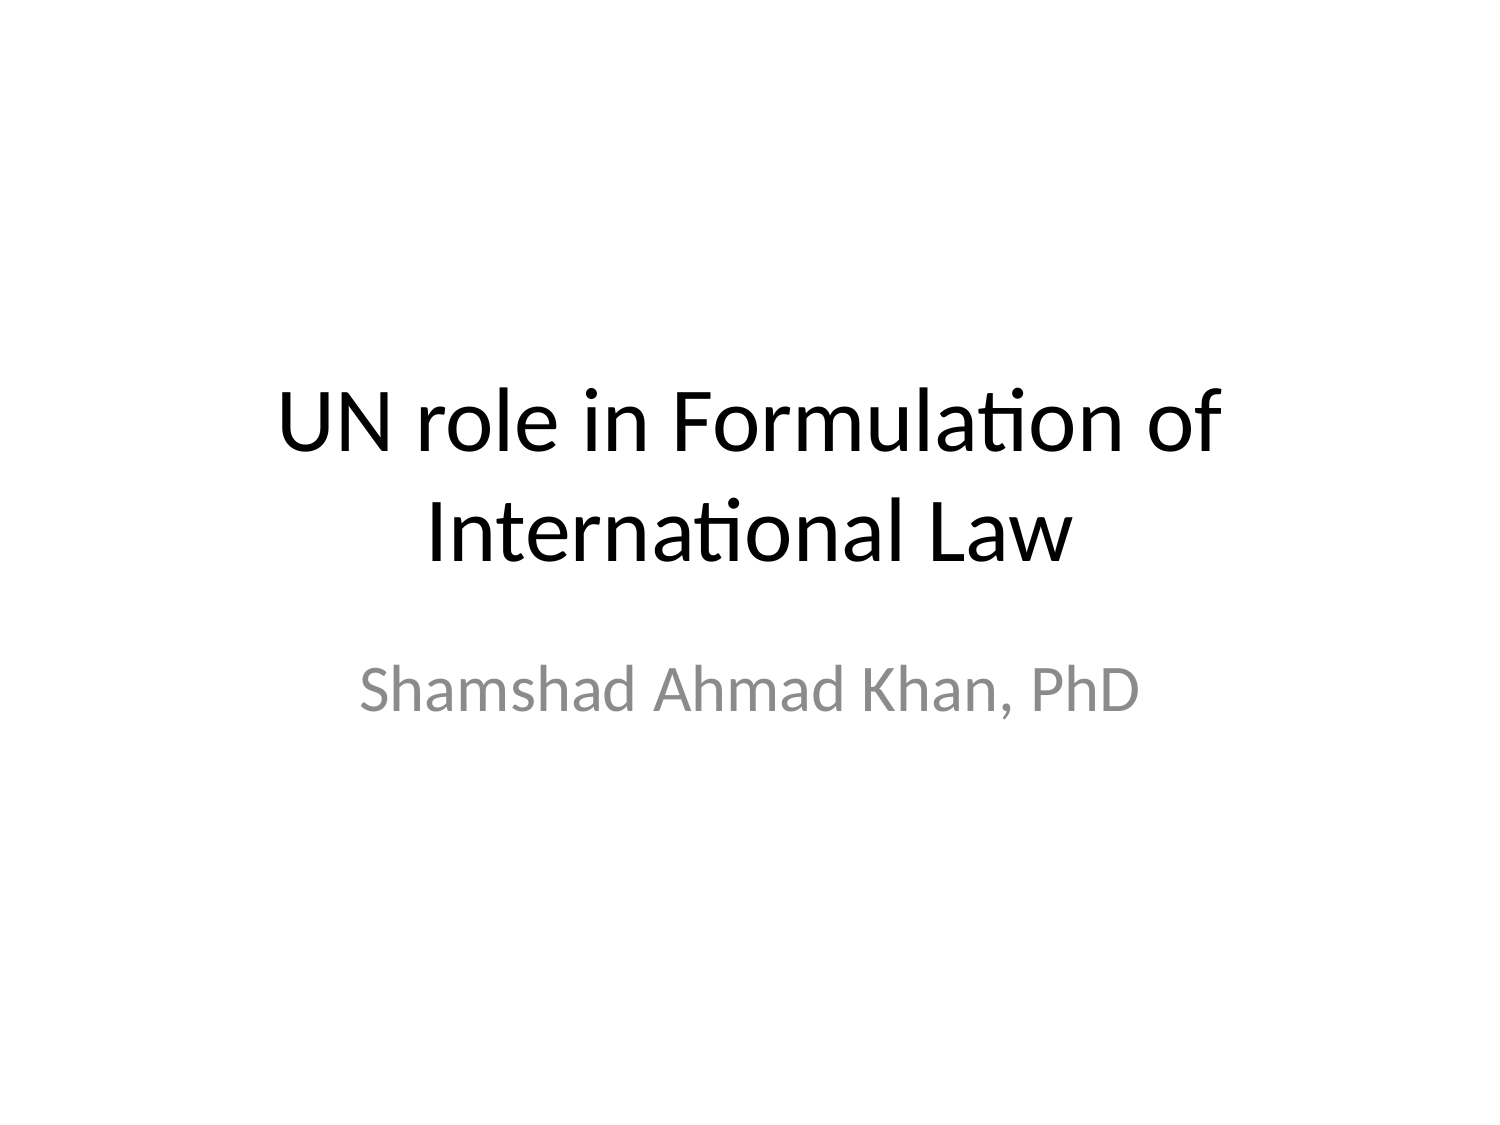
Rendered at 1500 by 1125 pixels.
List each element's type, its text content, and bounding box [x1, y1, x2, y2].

subtitle Shamshad Ahmad Khan, PhD [225, 637, 1275, 925]
title UN role in Formulation of International Law [112, 349, 1388, 591]
